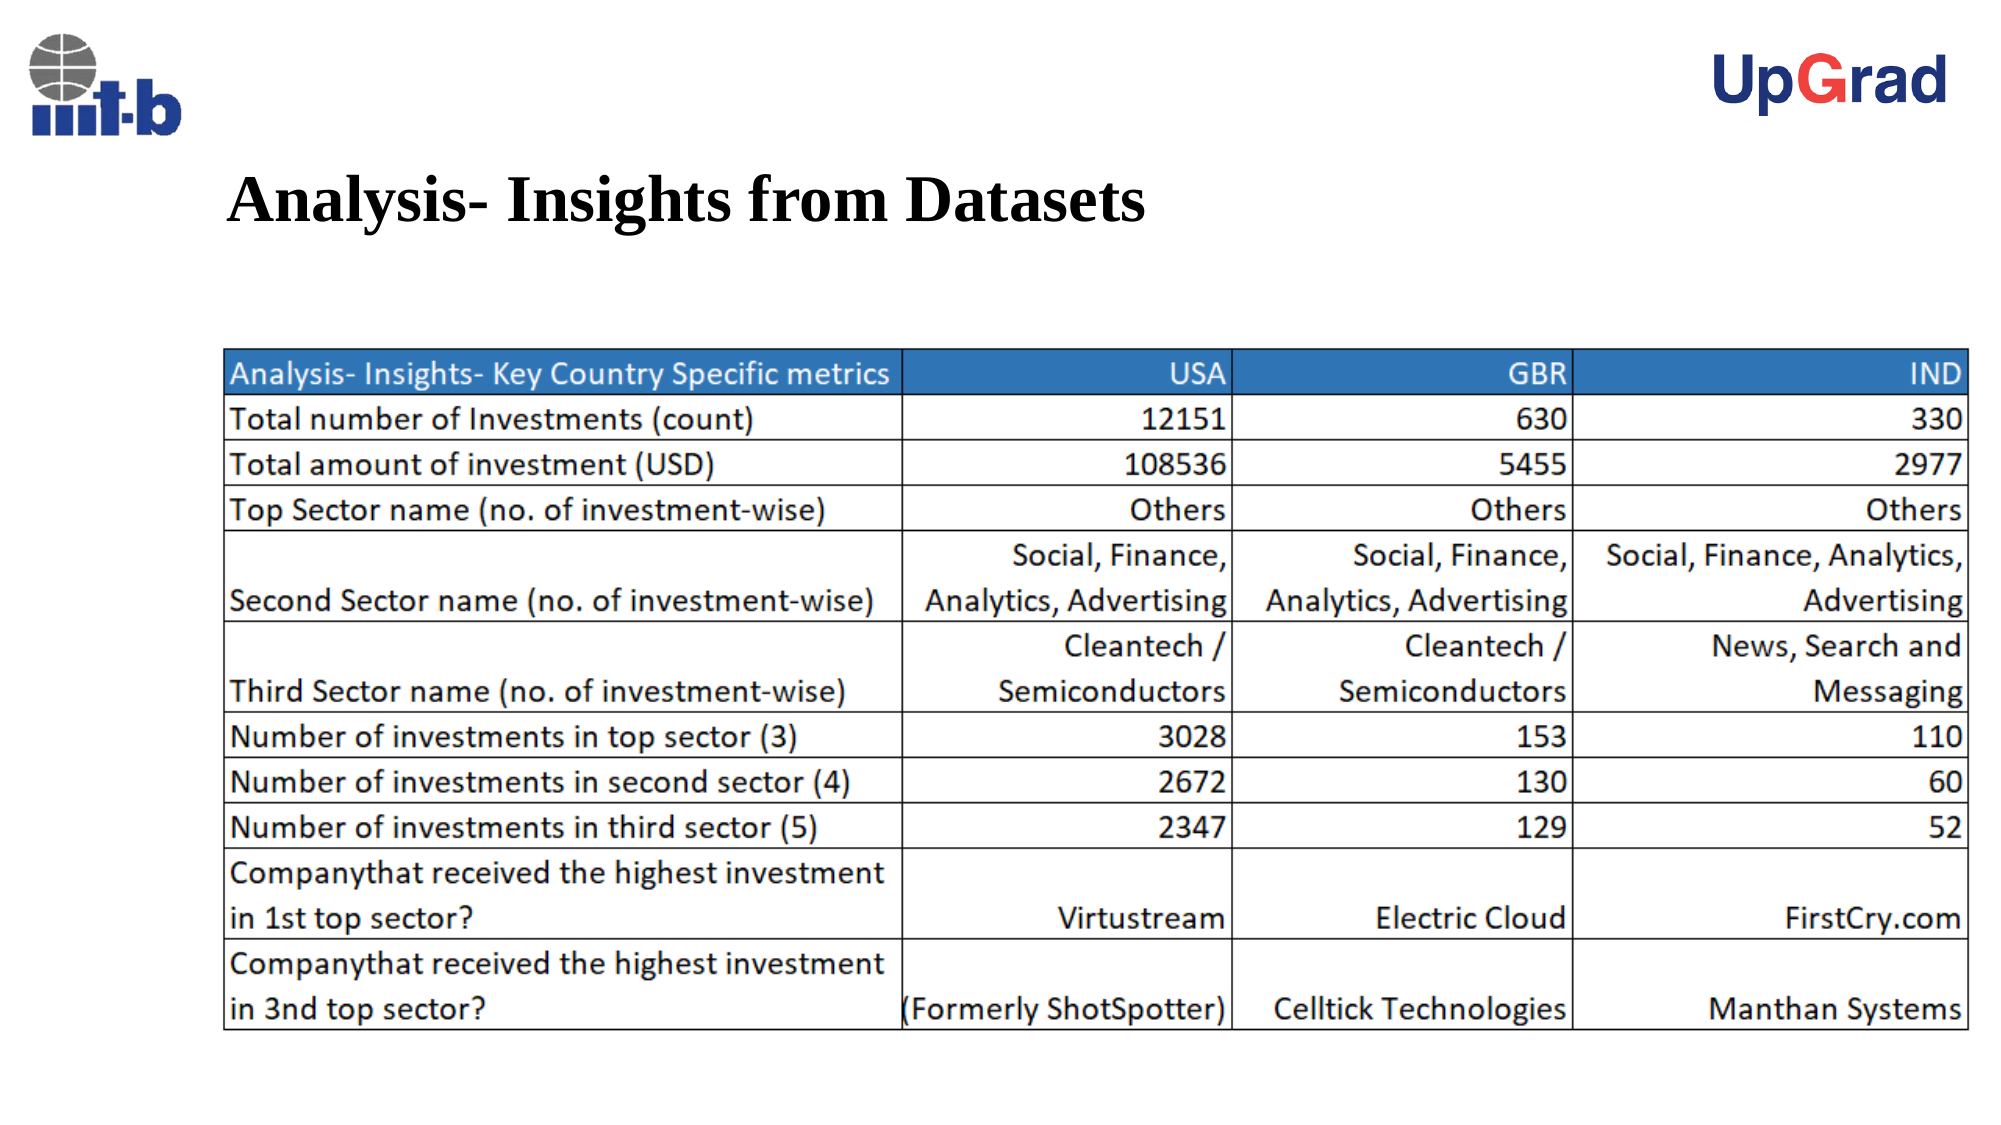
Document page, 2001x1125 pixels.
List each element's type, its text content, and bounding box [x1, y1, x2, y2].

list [211, 336, 1977, 1040]
text_box Analysis- Insights from Datasets [211, 129, 1740, 271]
picture [0, 29, 208, 163]
picture [1714, 53, 1952, 116]
